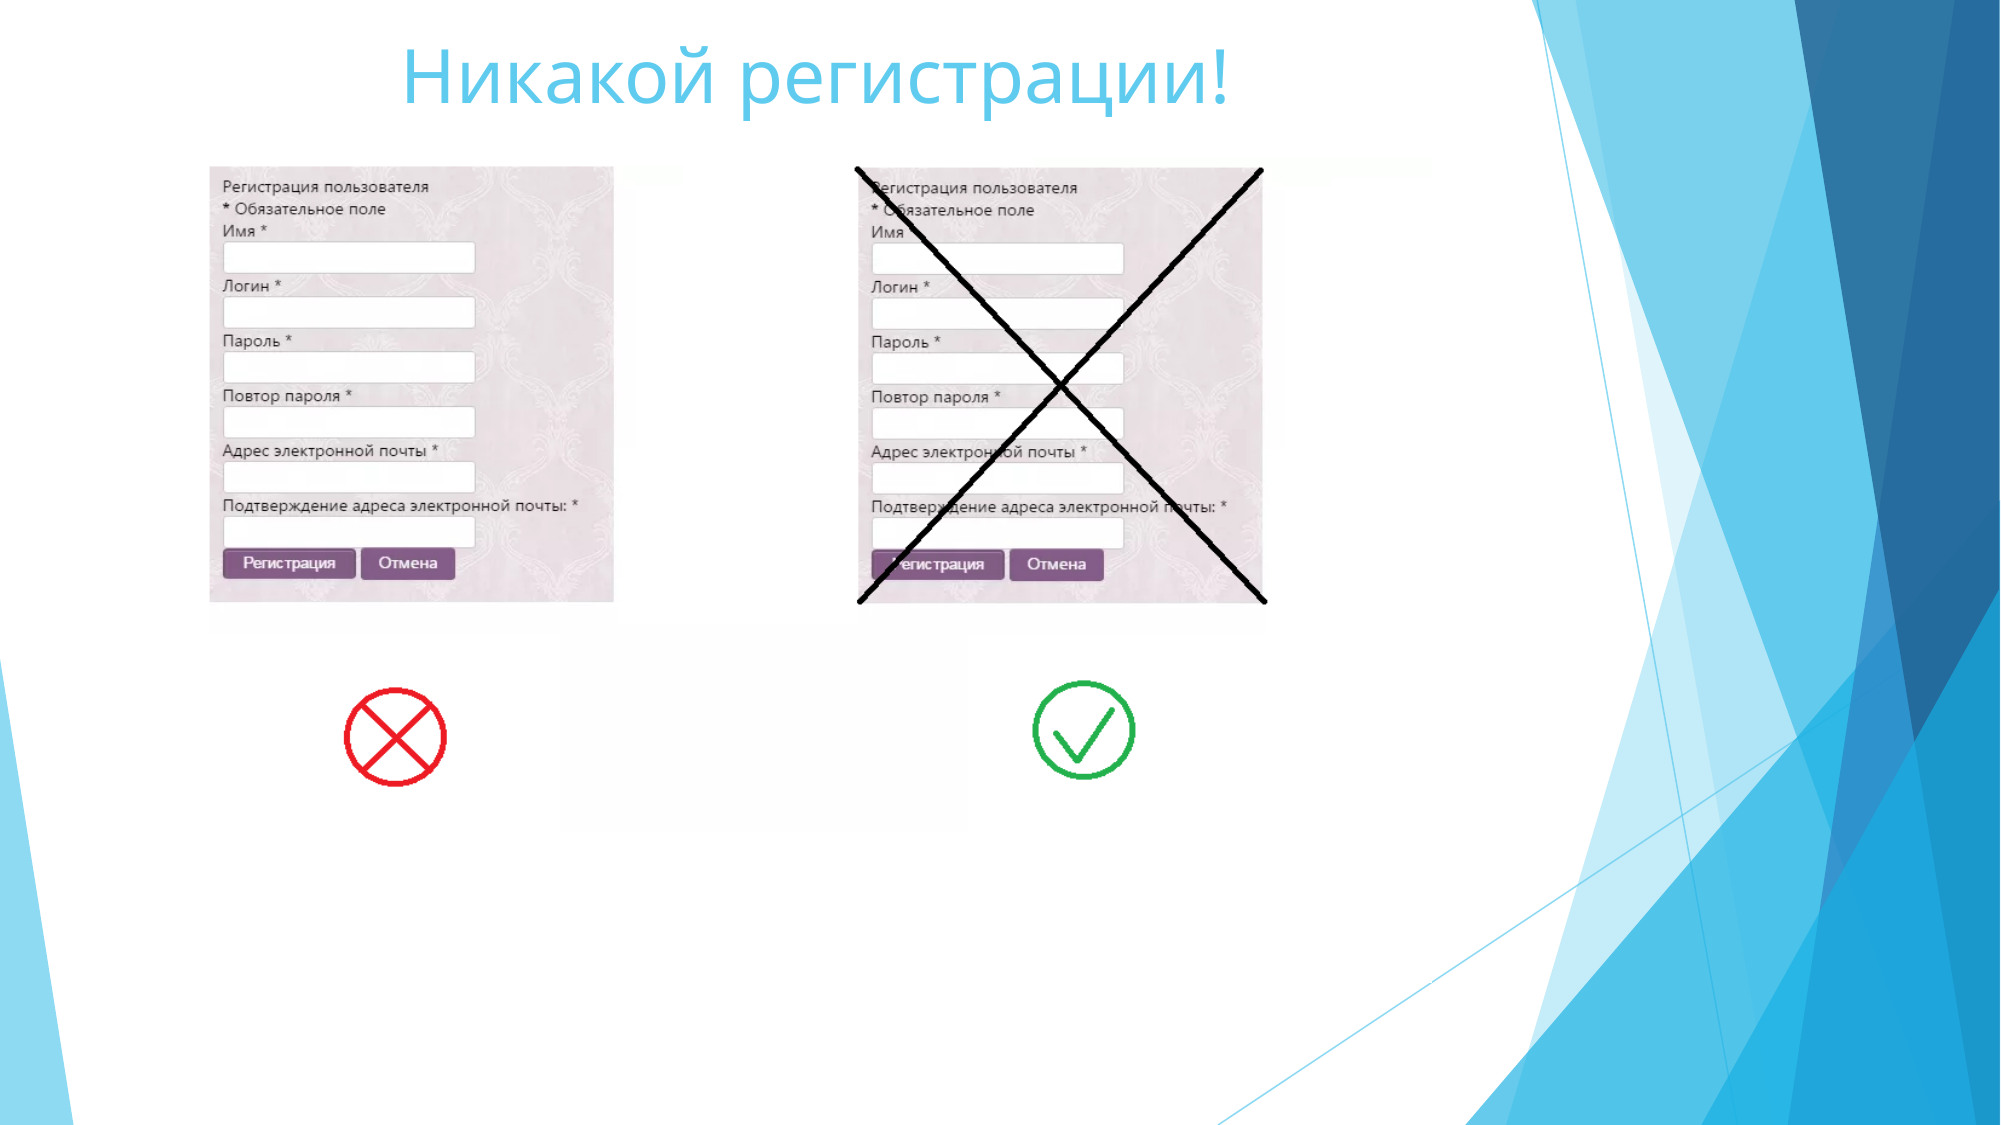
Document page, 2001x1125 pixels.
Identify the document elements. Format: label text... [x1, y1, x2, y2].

picture [125, 141, 1432, 984]
title Никакой регистрации! [111, 16, 1522, 131]
